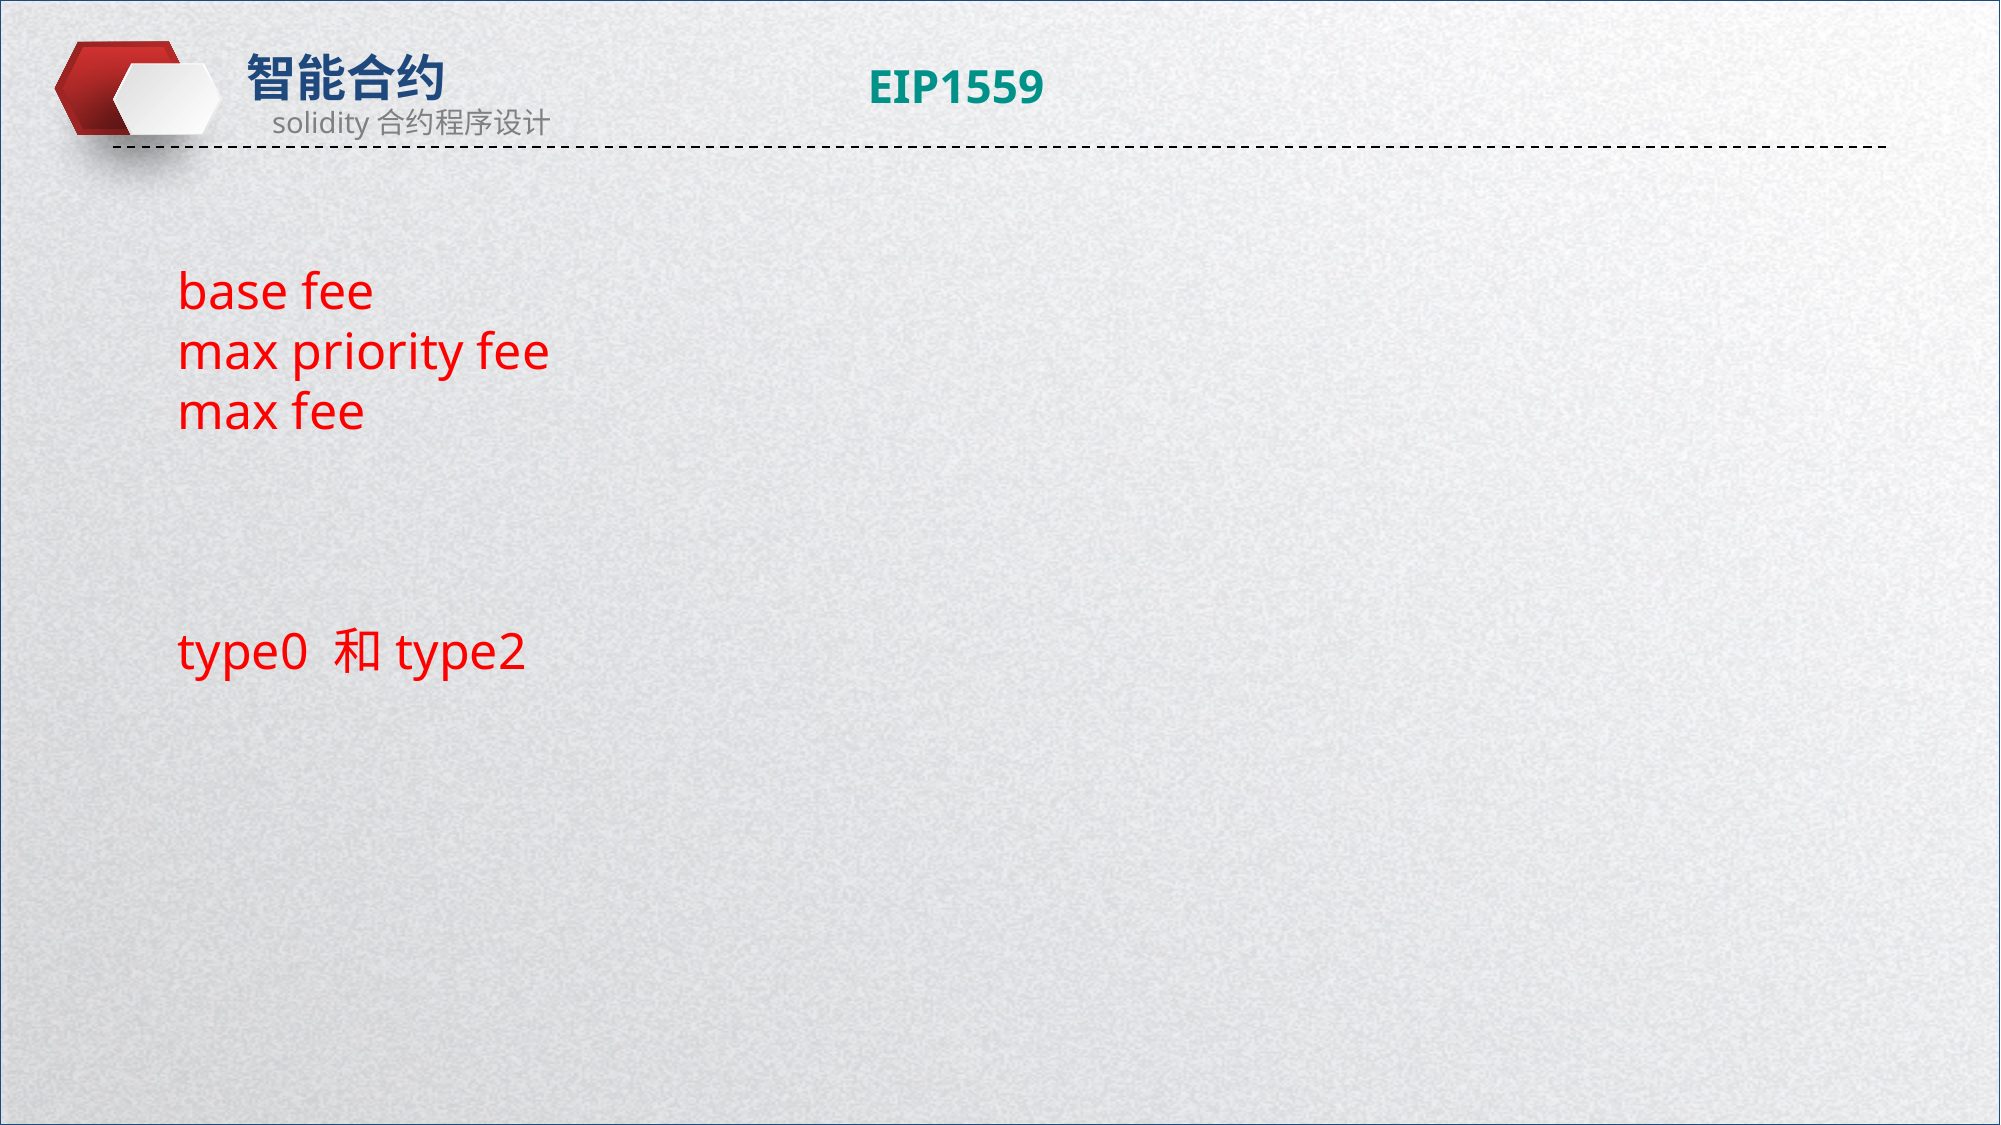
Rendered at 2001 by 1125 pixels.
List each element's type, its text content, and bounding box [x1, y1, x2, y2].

text_box base fee max priority fee max fee type0 和type2 [162, 252, 1886, 687]
picture [1, 1, 1999, 1124]
text_box EIP1559 [852, 50, 1060, 121]
